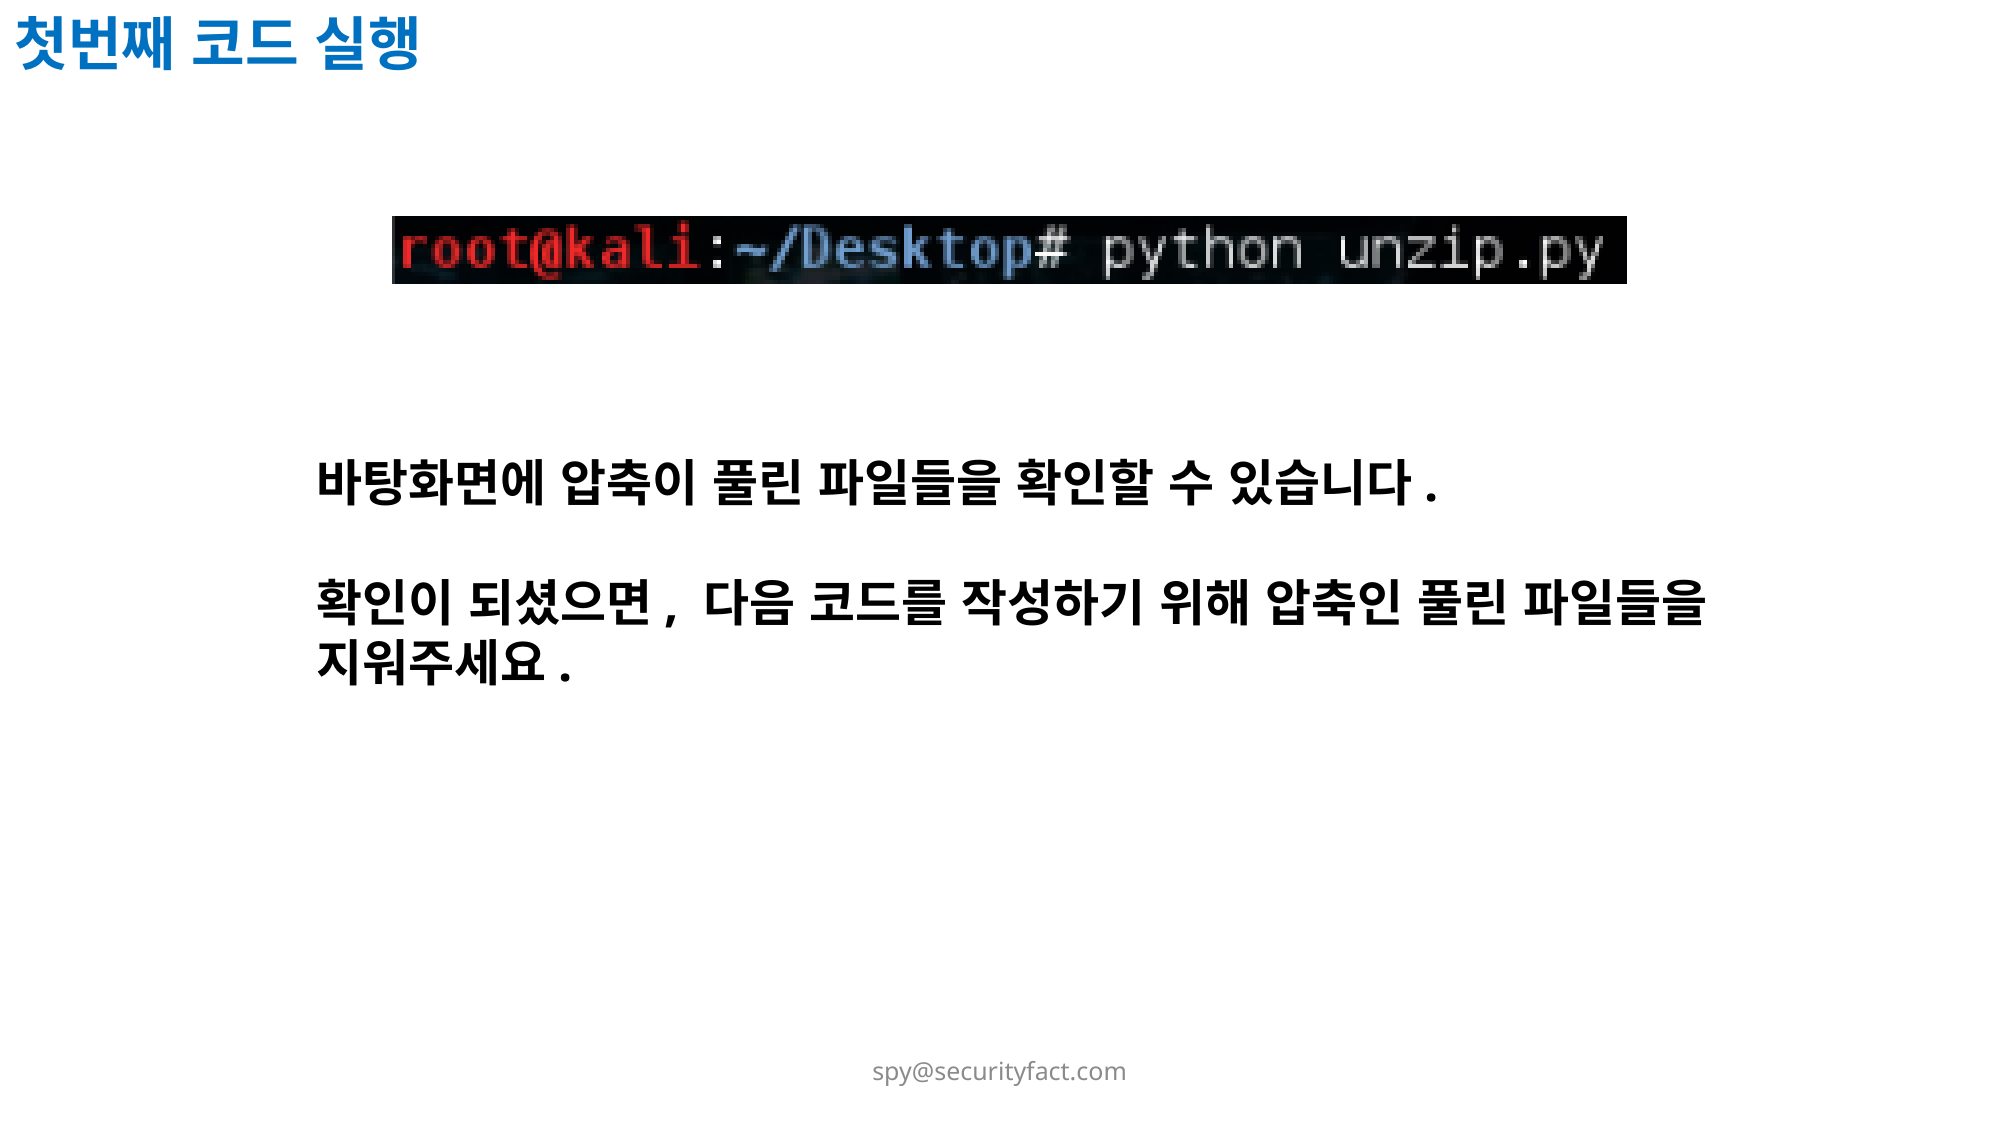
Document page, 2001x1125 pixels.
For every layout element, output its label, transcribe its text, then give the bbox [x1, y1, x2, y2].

text_box 첫번째 코드 실행 [0, 0, 875, 85]
text_box 바탕화면에 압축이 풀린 파일들을 확인할 수 있습니다. 확인이 되셨으면, 다음 코드를 작성하기 위해 압축인 풀린 파일들을 지워주세요. [302, 443, 1892, 699]
picture [392, 216, 1627, 285]
footer spy@securityfact.com [662, 1042, 1338, 1103]
